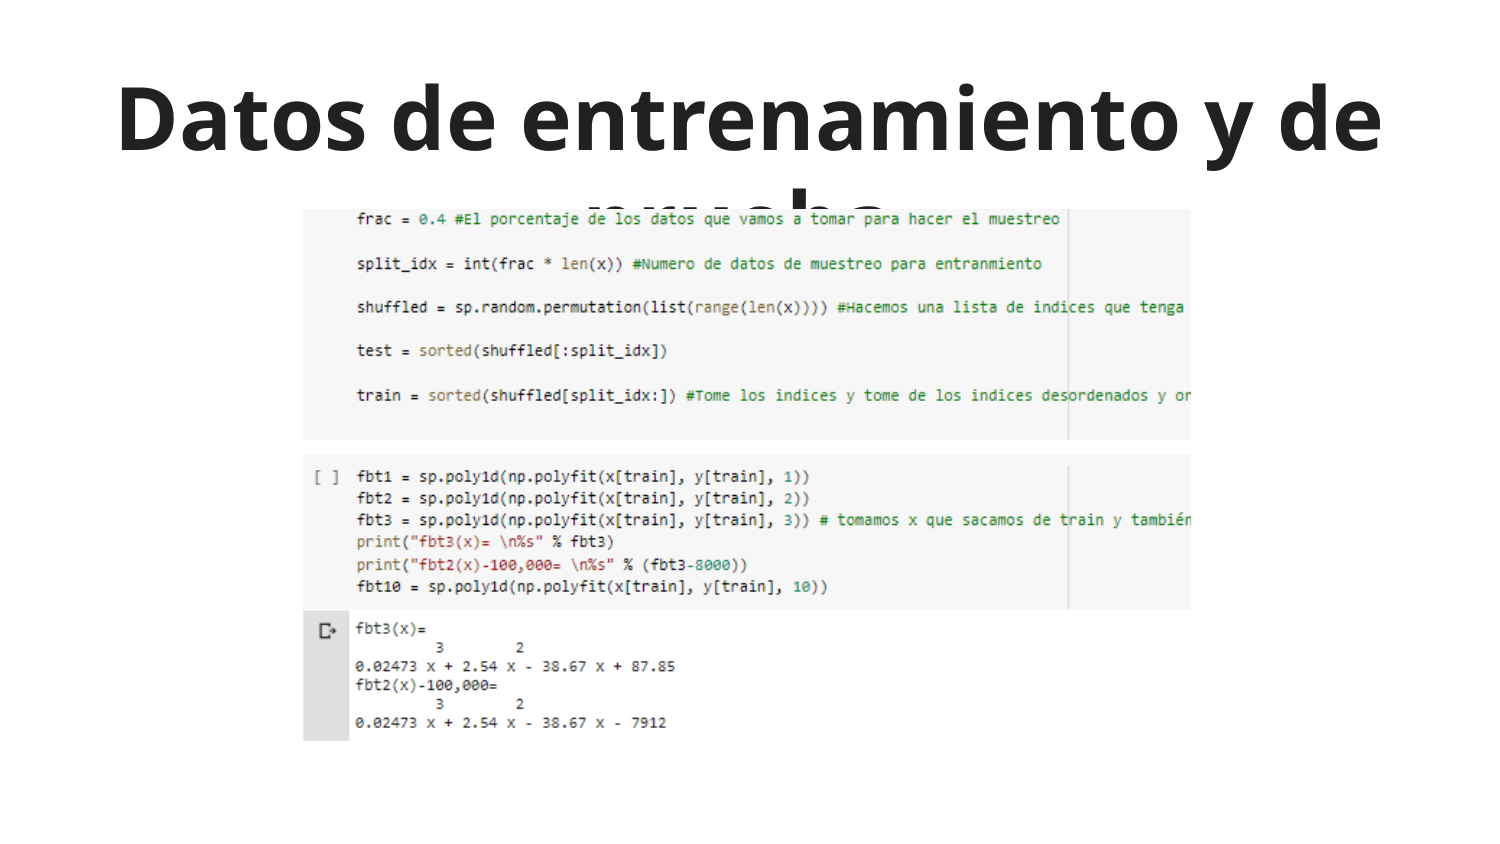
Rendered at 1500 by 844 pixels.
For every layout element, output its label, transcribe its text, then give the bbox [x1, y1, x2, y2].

picture [289, 209, 1192, 741]
title Datos de entrenamiento y de prueba [51, 48, 1449, 180]
